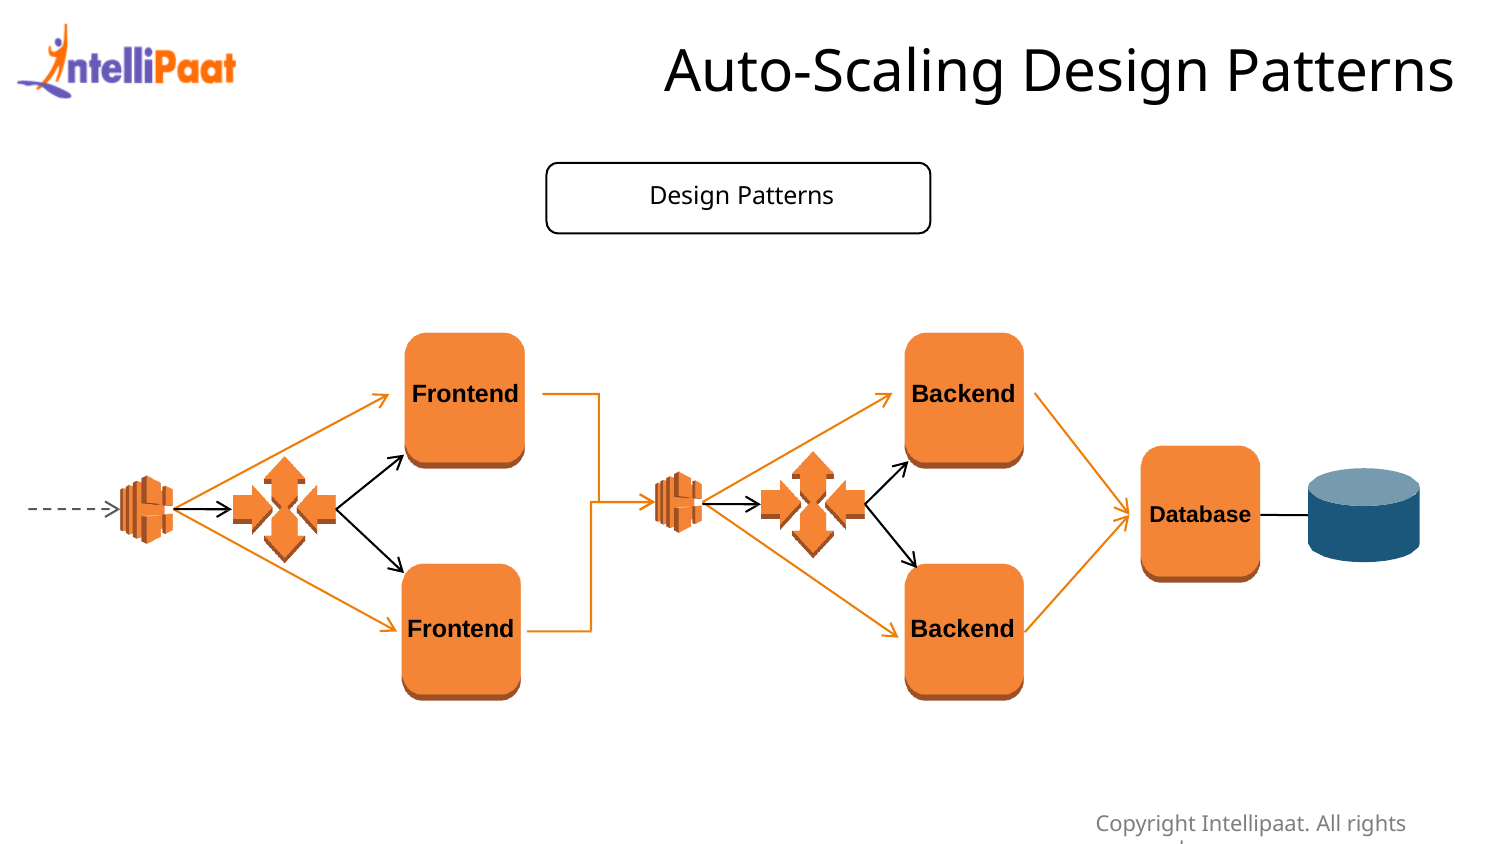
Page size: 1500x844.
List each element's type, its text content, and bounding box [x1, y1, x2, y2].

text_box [1139, 445, 1310, 583]
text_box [546, 162, 931, 234]
picture [404, 331, 525, 392]
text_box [28, 392, 1130, 701]
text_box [1307, 467, 1421, 563]
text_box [3, 3, 1500, 127]
picture [904, 331, 1025, 392]
footer Copyright Intellipaat. All rights reserved. [1093, 809, 1486, 844]
